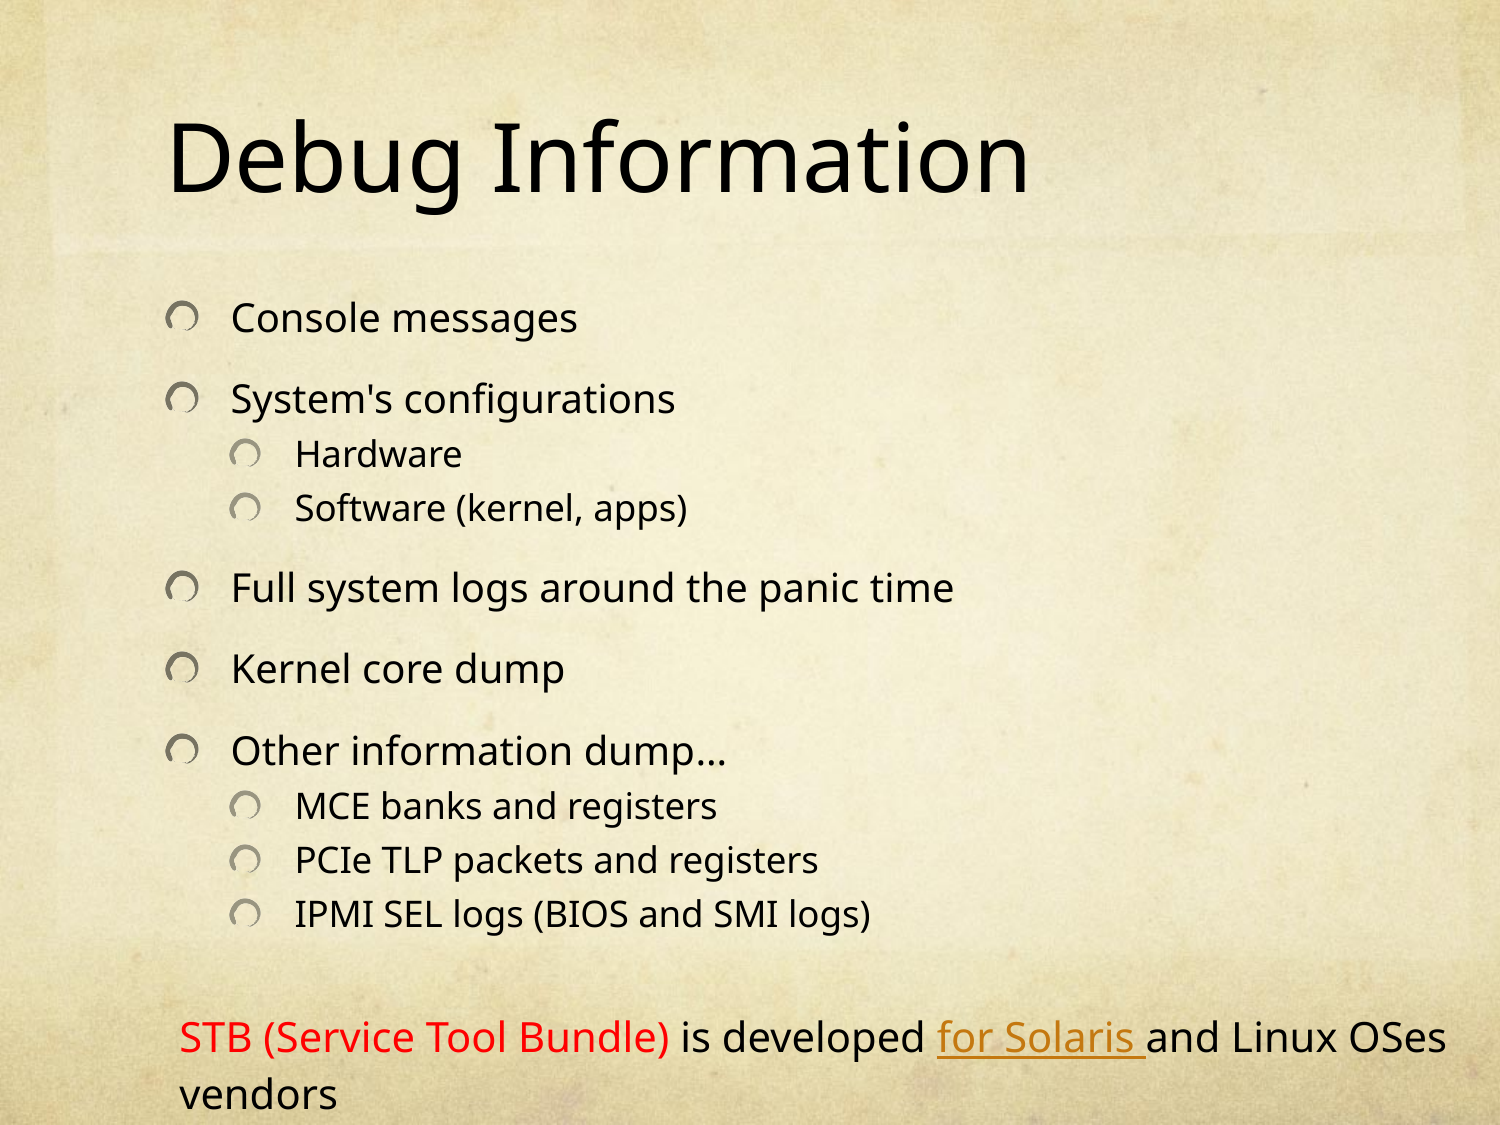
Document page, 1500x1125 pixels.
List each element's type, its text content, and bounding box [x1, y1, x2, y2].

picture [0, 0, 1500, 1125]
text_box STB (Service Tool Bundle) is developed for Solaris and Linux OSes vendors [164, 1003, 1500, 1125]
title Debug Information [150, 82, 1350, 225]
list Console messages System's configurations Hardware Software (kernel, apps) Full system logs around the panic time Kernel core dump Other information dump… MCE banks and registers PCIe TLP packets and registers IPMI SEL logs (BIOS and SMI logs) [150, 284, 1350, 950]
